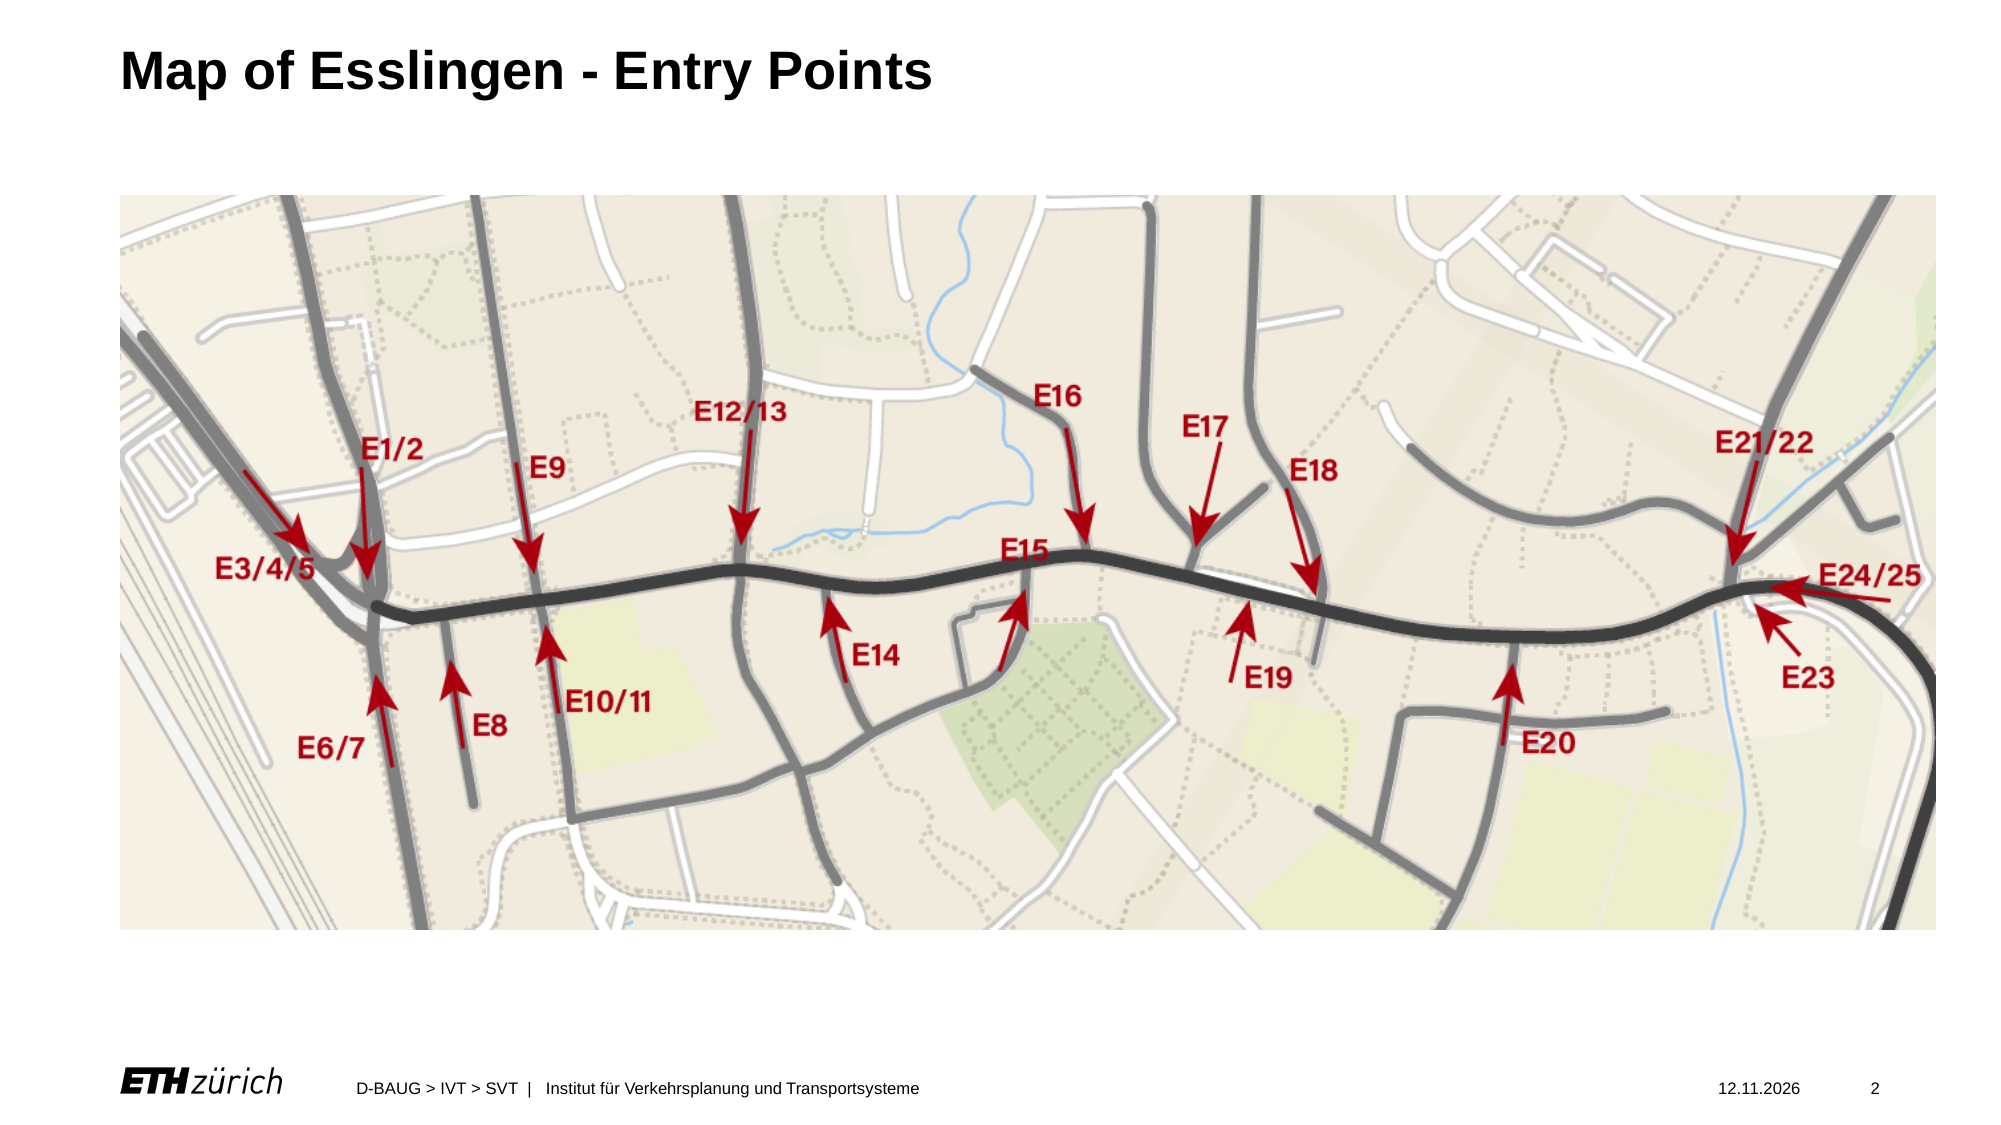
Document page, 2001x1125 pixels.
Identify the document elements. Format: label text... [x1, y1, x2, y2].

footer D-BAUG > IVT > SVT | Institut für Verkehrsplanung und Transportsysteme [356, 1069, 1243, 1106]
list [120, 195, 1936, 930]
slide_number 2 [1827, 1069, 1880, 1106]
picture [120, 1067, 282, 1094]
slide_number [1718, 1069, 1819, 1106]
title Map of Esslingen - Entry Points [120, 42, 1880, 115]
